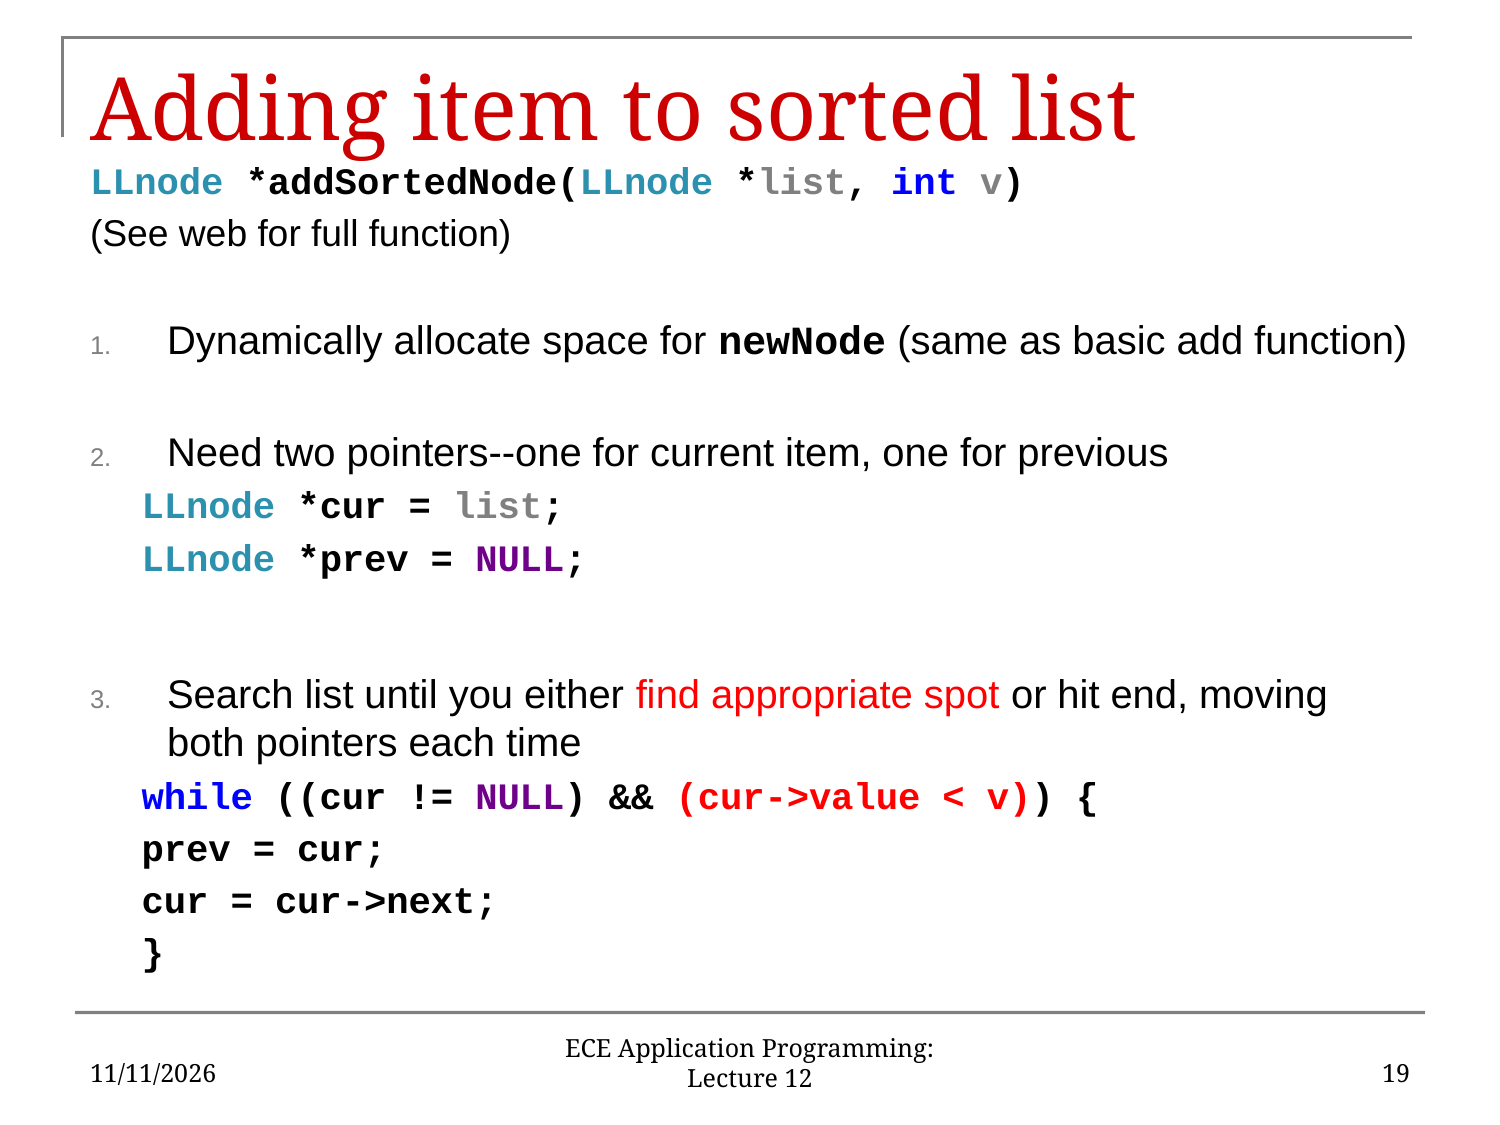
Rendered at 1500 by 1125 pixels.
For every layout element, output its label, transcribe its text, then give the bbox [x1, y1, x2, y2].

slide_number 19 [1074, 1023, 1426, 1100]
footer ECE Application Programming: Lecture 12 [512, 1024, 988, 1101]
list LLnode *addSortedNode(LLnode *list, int v) (See web for full function) Dynamically allocate space for newNode (same as basic add function) Need two pointers--one for current item, one for previous LLnode *cur = list; LLnode *prev = NULL; Search list until you either find appropriate spot or hit end, moving both pointers each time while ((cur != NULL) && (cur->value < v)) { prev = cur; cur = cur->next; } [75, 149, 1425, 1006]
title Adding item to sorted list [75, 45, 1425, 149]
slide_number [74, 1023, 426, 1100]
